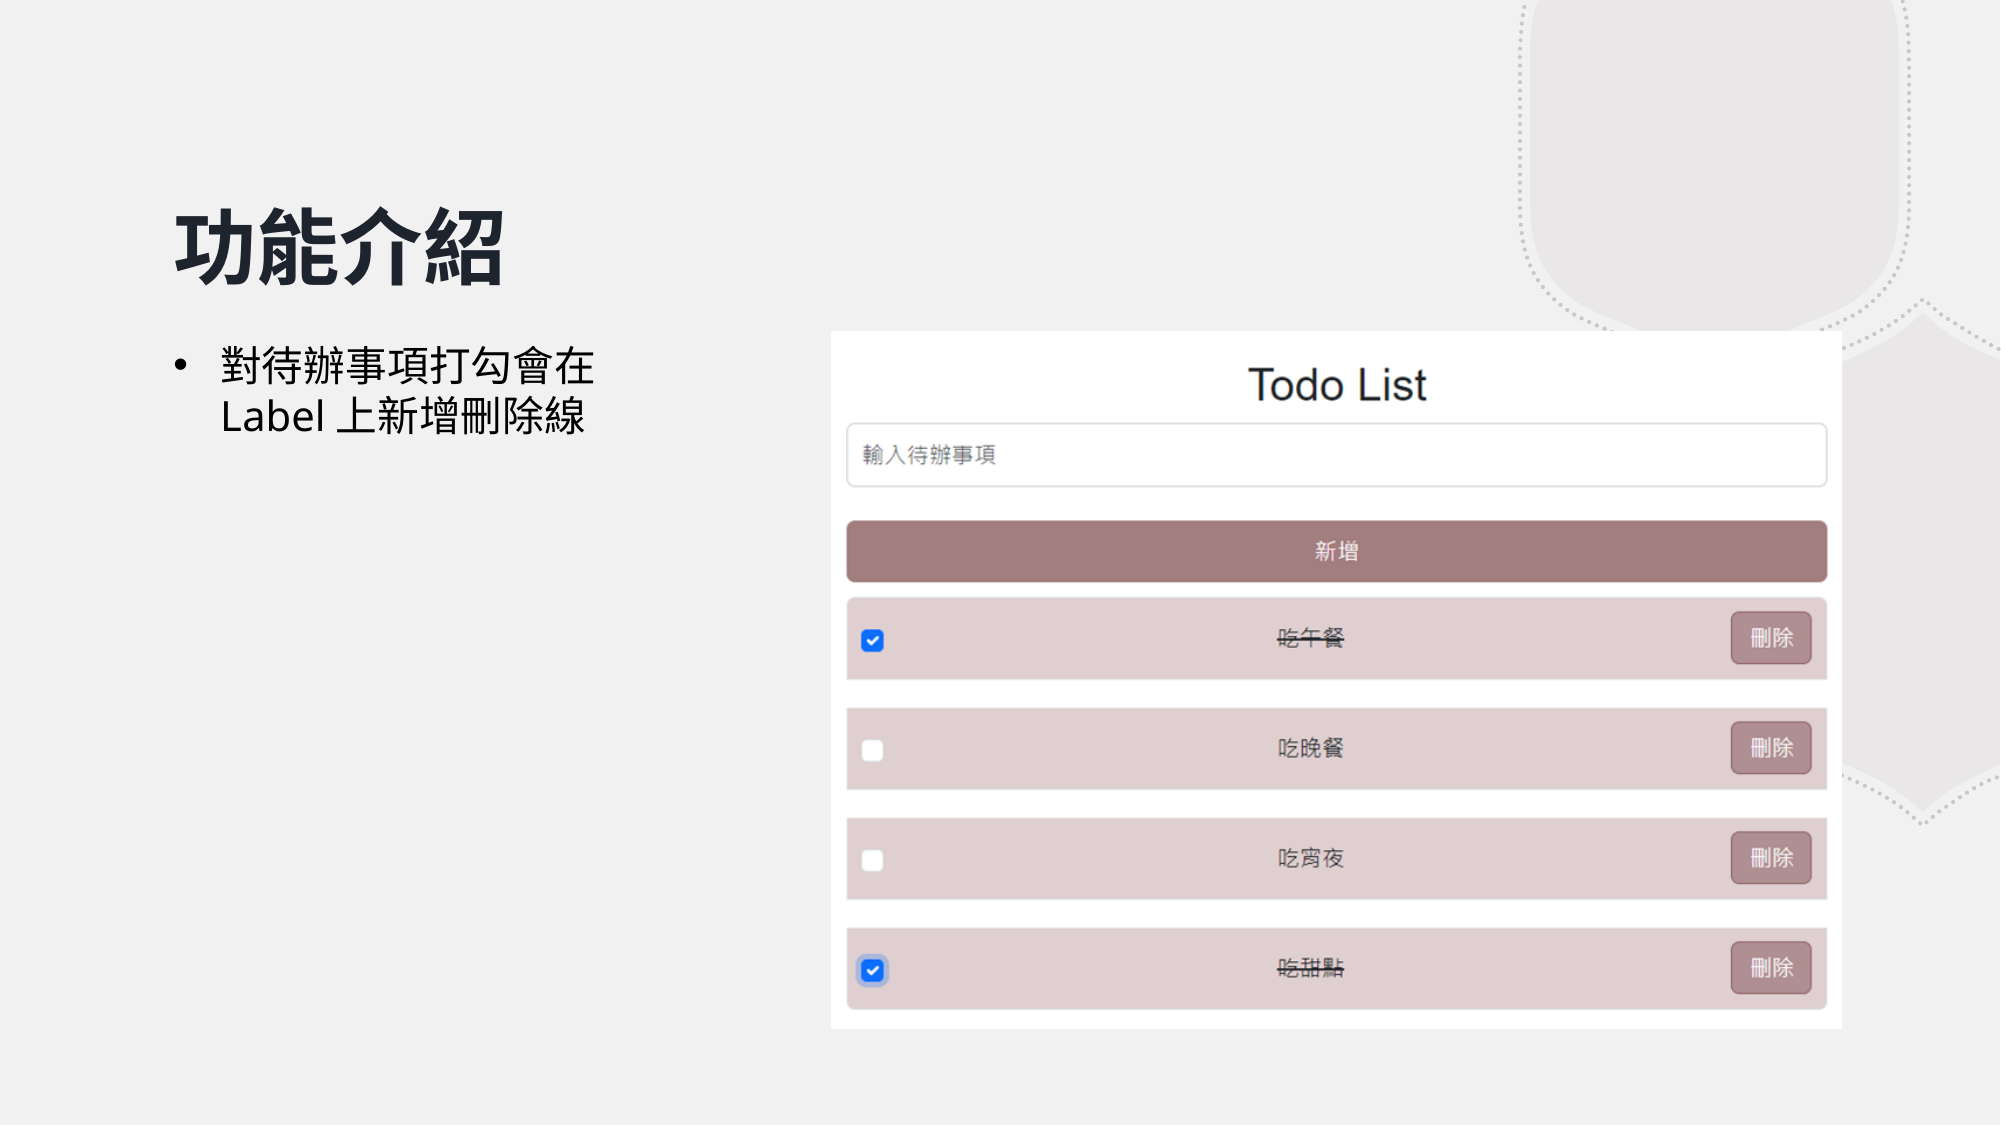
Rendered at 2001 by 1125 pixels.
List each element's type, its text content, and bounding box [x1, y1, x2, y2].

text_box 對待辦事項打勾會在Label上新增刪除線 [158, 331, 670, 447]
picture [831, 331, 1842, 1029]
title 功能介紹 [158, 157, 1648, 332]
